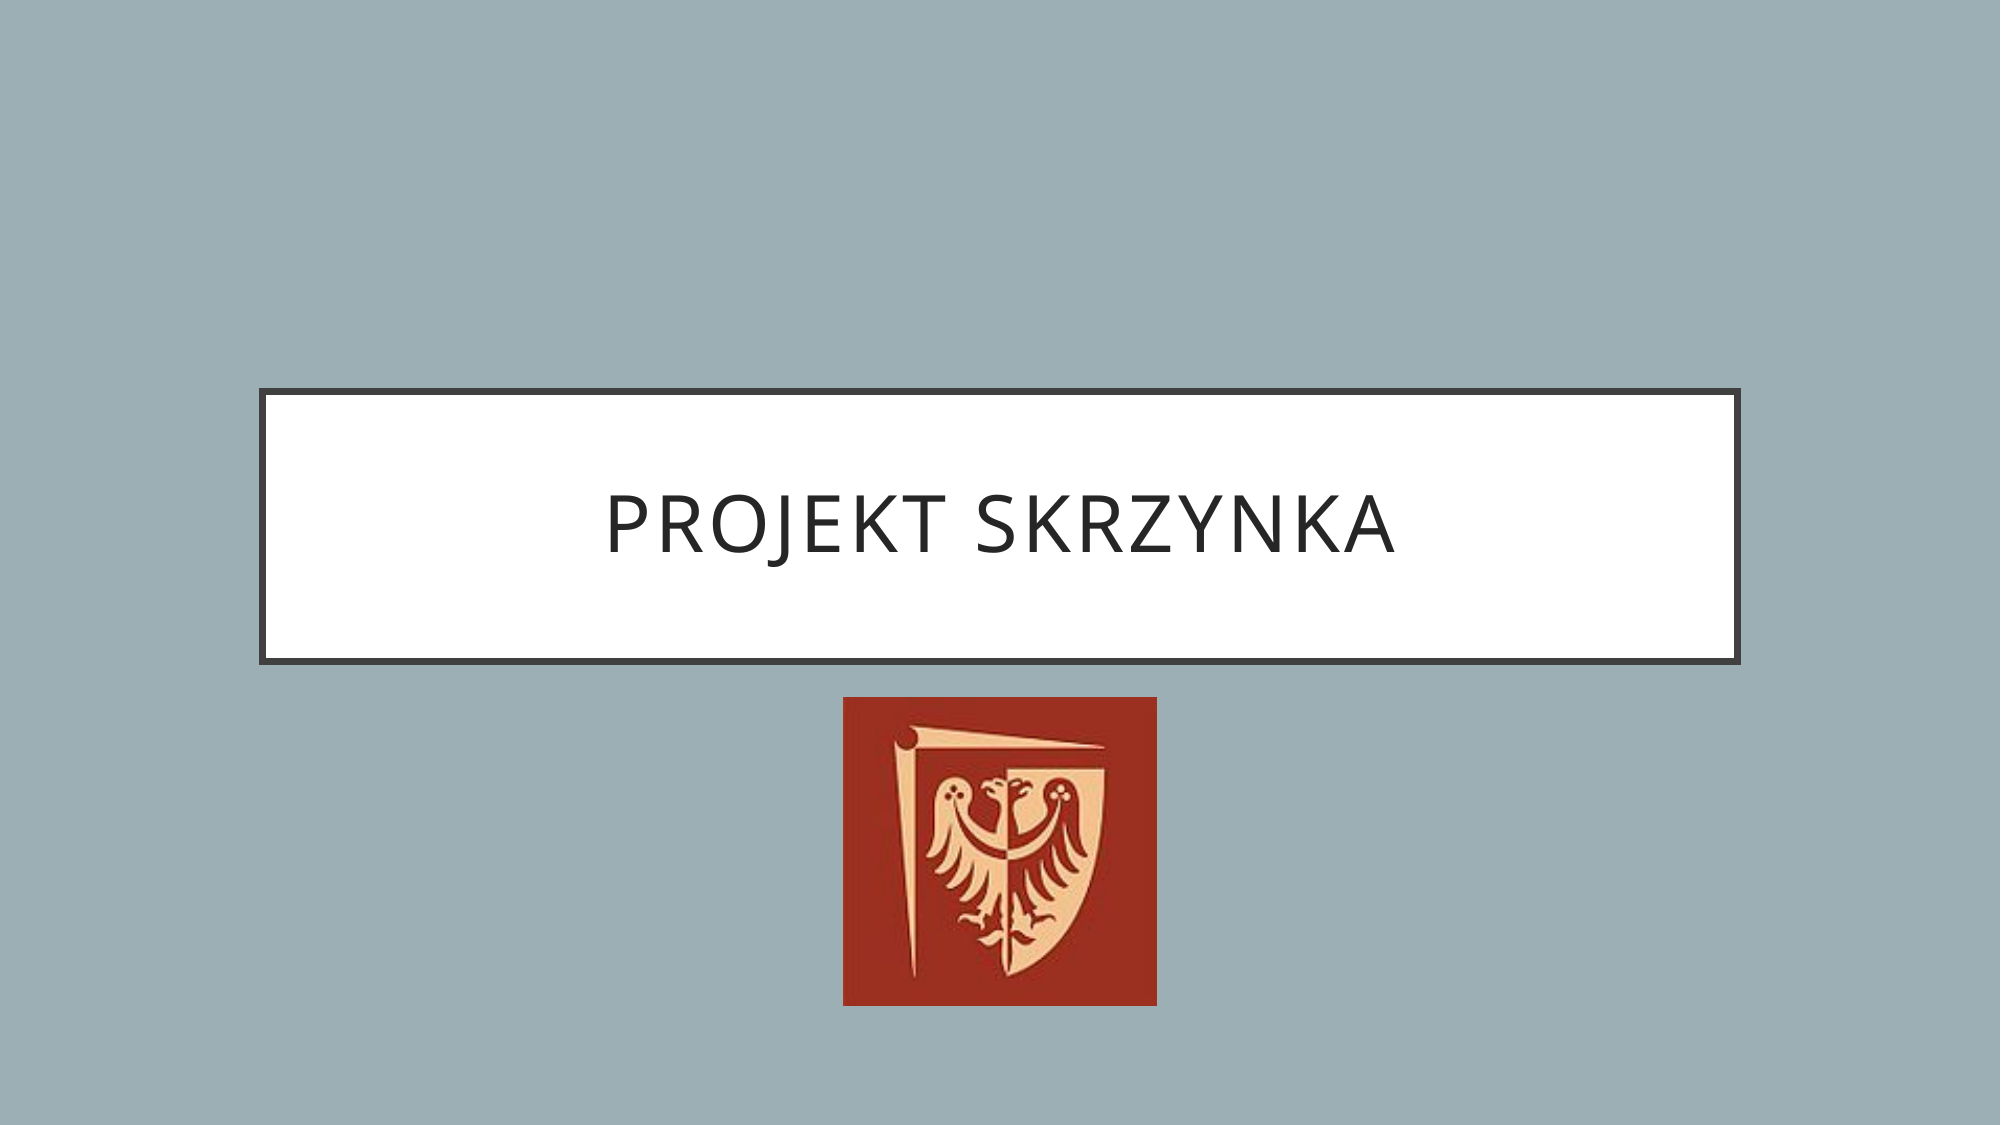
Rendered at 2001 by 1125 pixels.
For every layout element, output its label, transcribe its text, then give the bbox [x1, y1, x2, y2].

picture [843, 697, 1157, 1006]
title PROJEKT SKRZYNKA [259, 388, 1741, 665]
